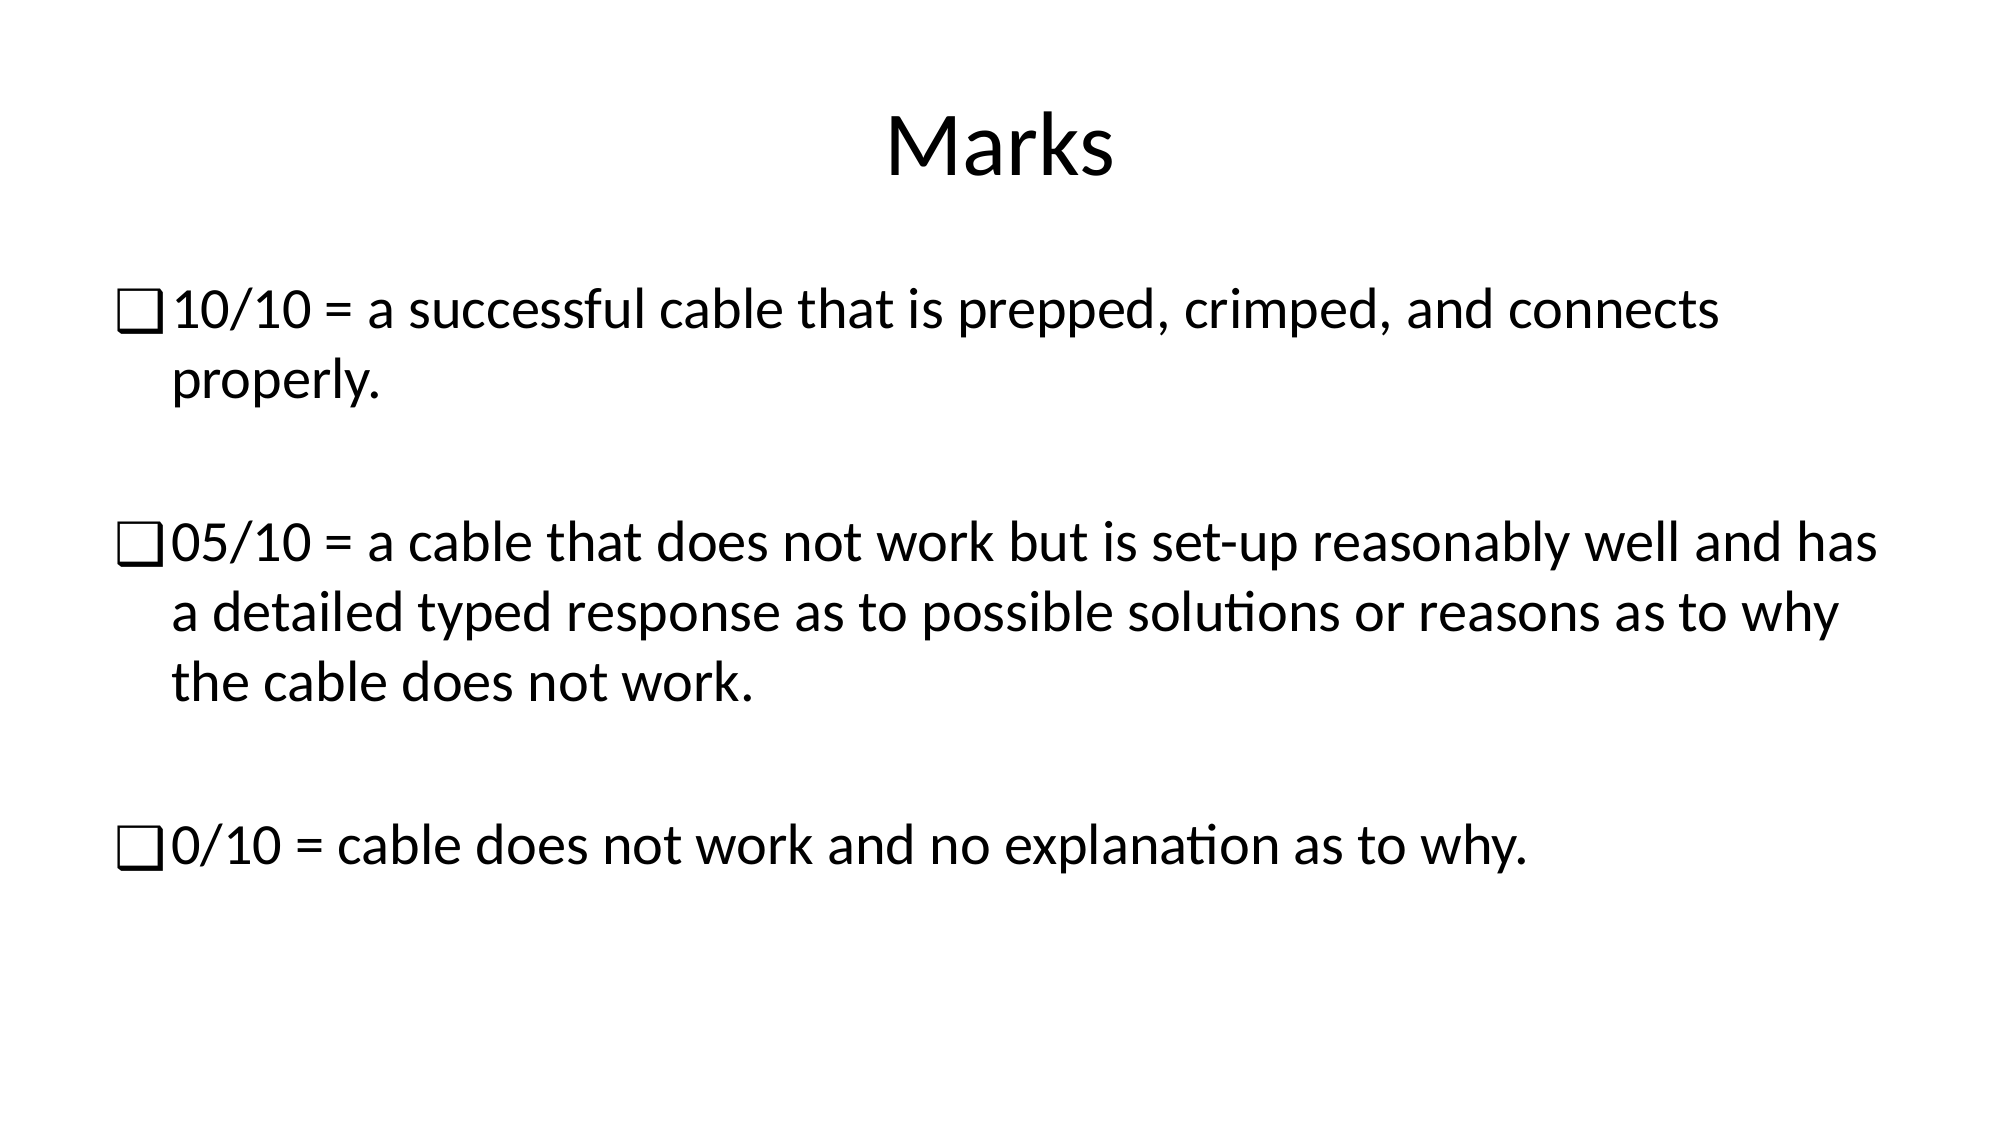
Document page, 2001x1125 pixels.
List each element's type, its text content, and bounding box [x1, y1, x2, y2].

title Marks [99, 45, 1900, 233]
list 10/10 = a successful cable that is prepped, crimped, and connects properly. 05/10 = a cable that does not work but is set-up reasonably well and has a detailed typed response as to possible solutions or reasons as to why the cable does not work. 0/10 = cable does not work and no explanation as to why. [99, 262, 1900, 1005]
